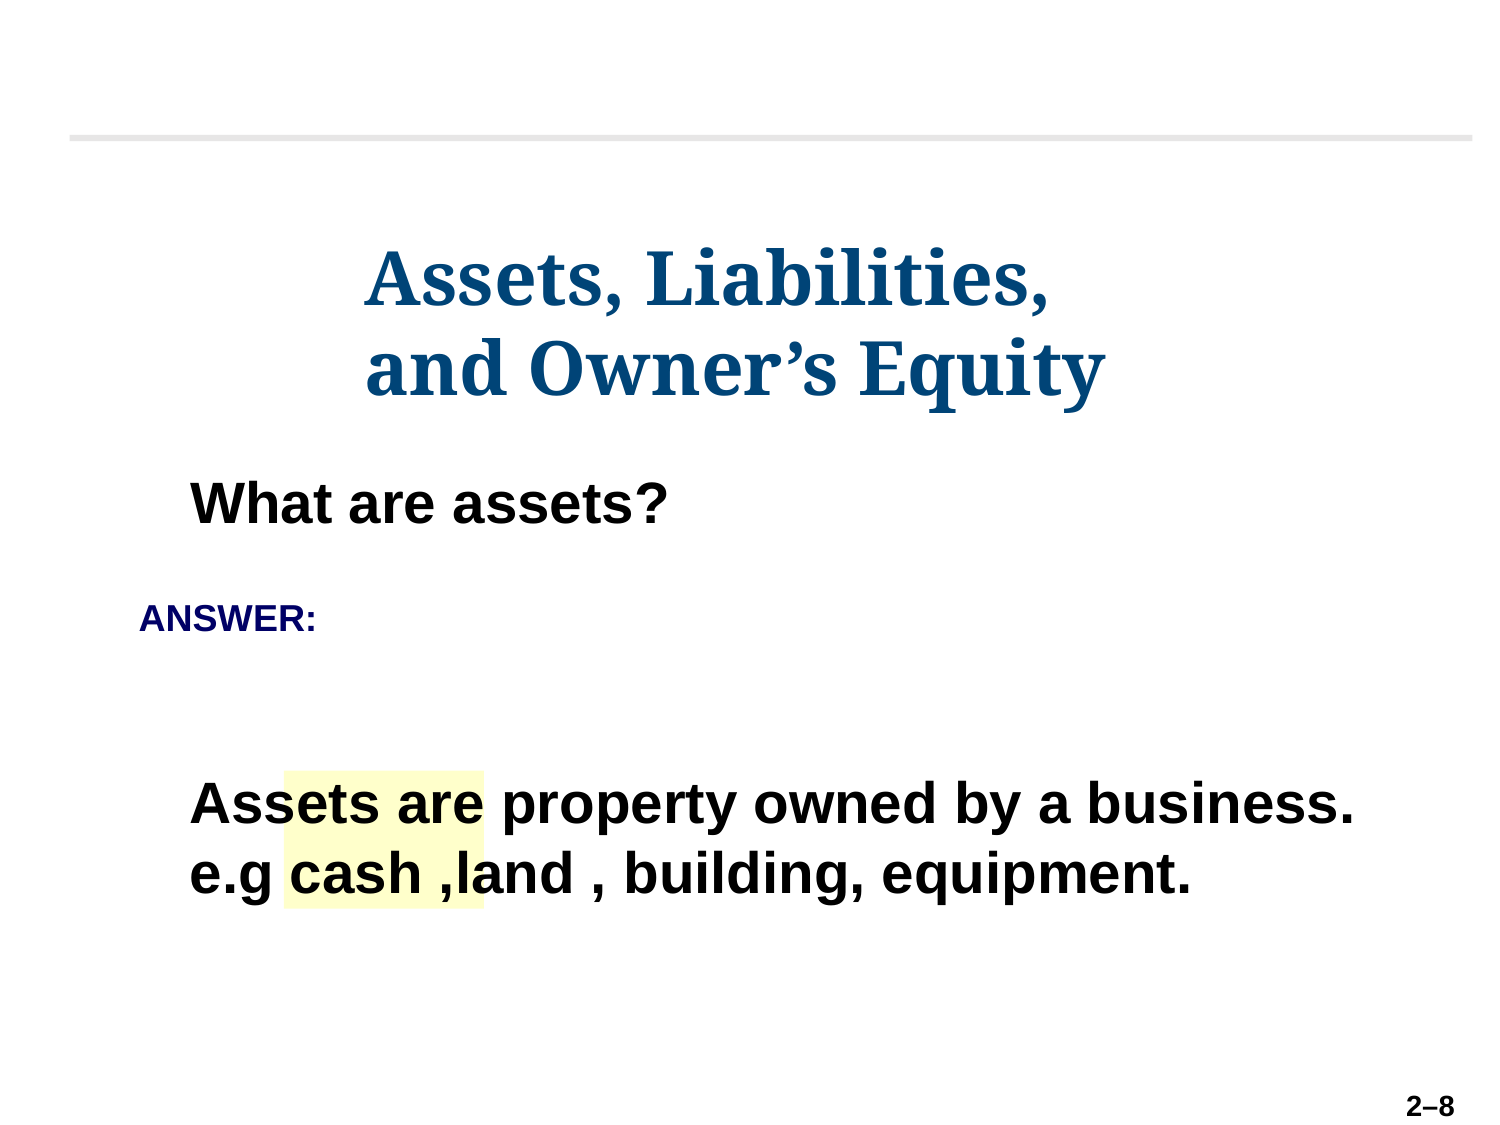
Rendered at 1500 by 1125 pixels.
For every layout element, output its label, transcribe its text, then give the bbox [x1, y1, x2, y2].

text_box Assets, Liabilities, and Owner’s Equity [349, 215, 1158, 425]
text_box What are assets? [175, 458, 702, 543]
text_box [123, 586, 1384, 915]
